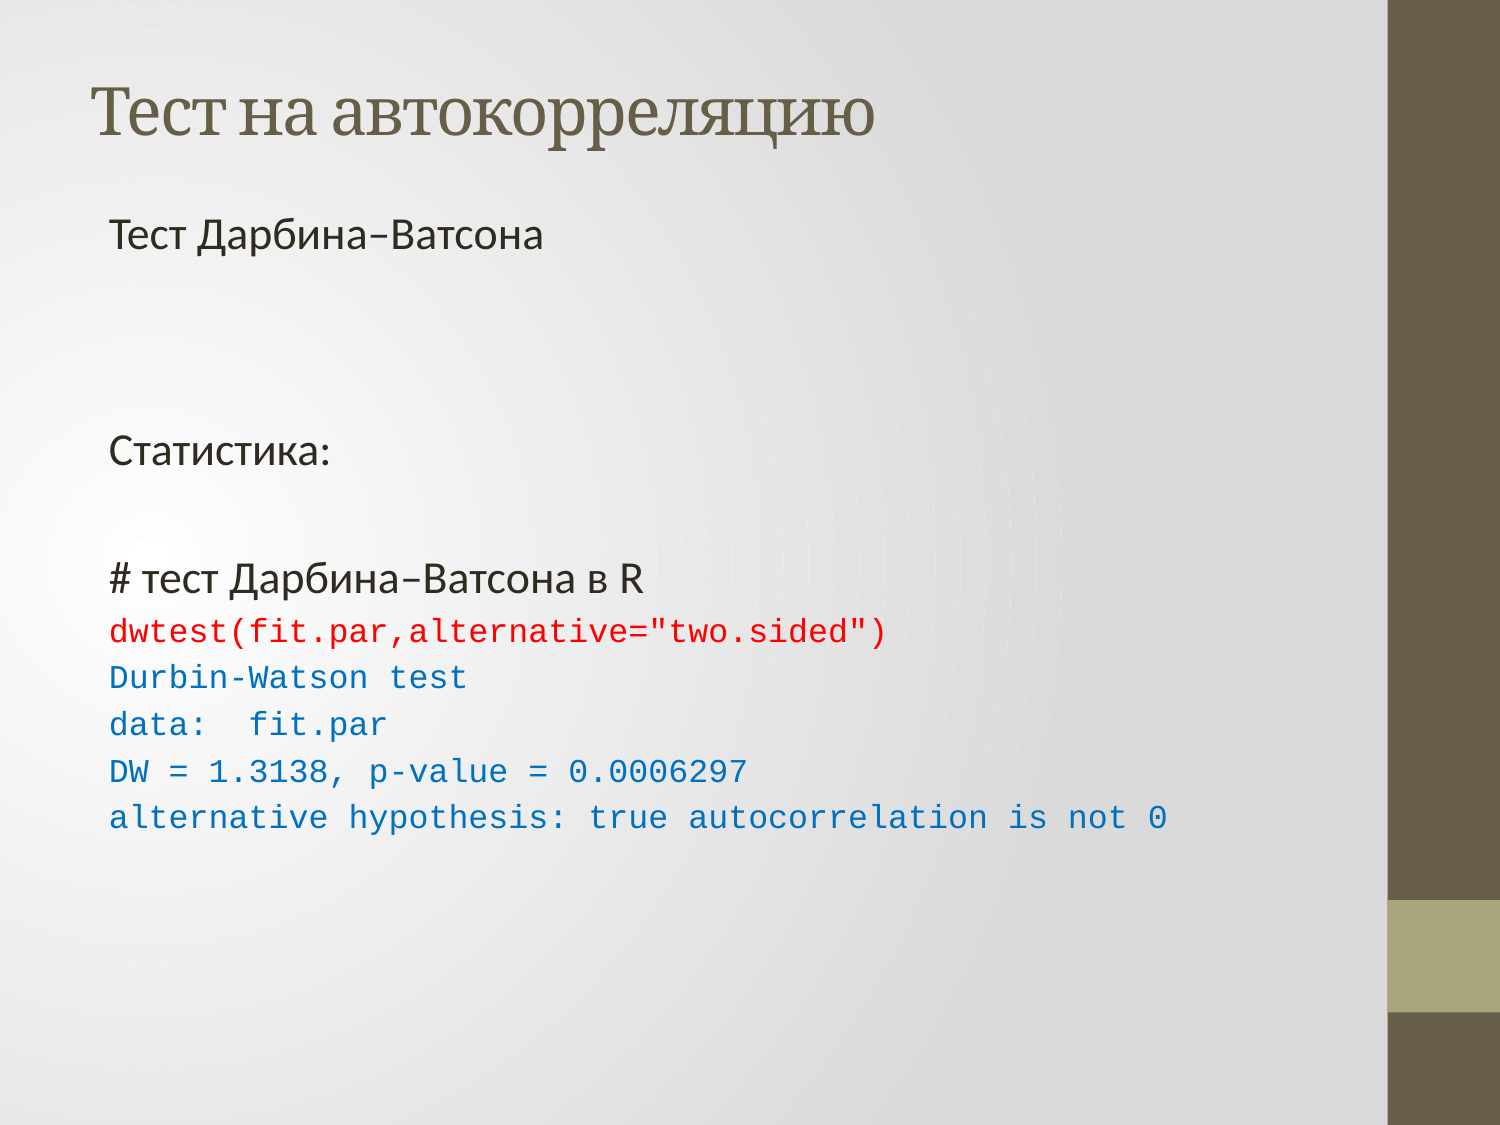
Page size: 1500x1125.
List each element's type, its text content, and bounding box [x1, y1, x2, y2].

title Тест на автокорреляцию [75, 45, 1325, 173]
